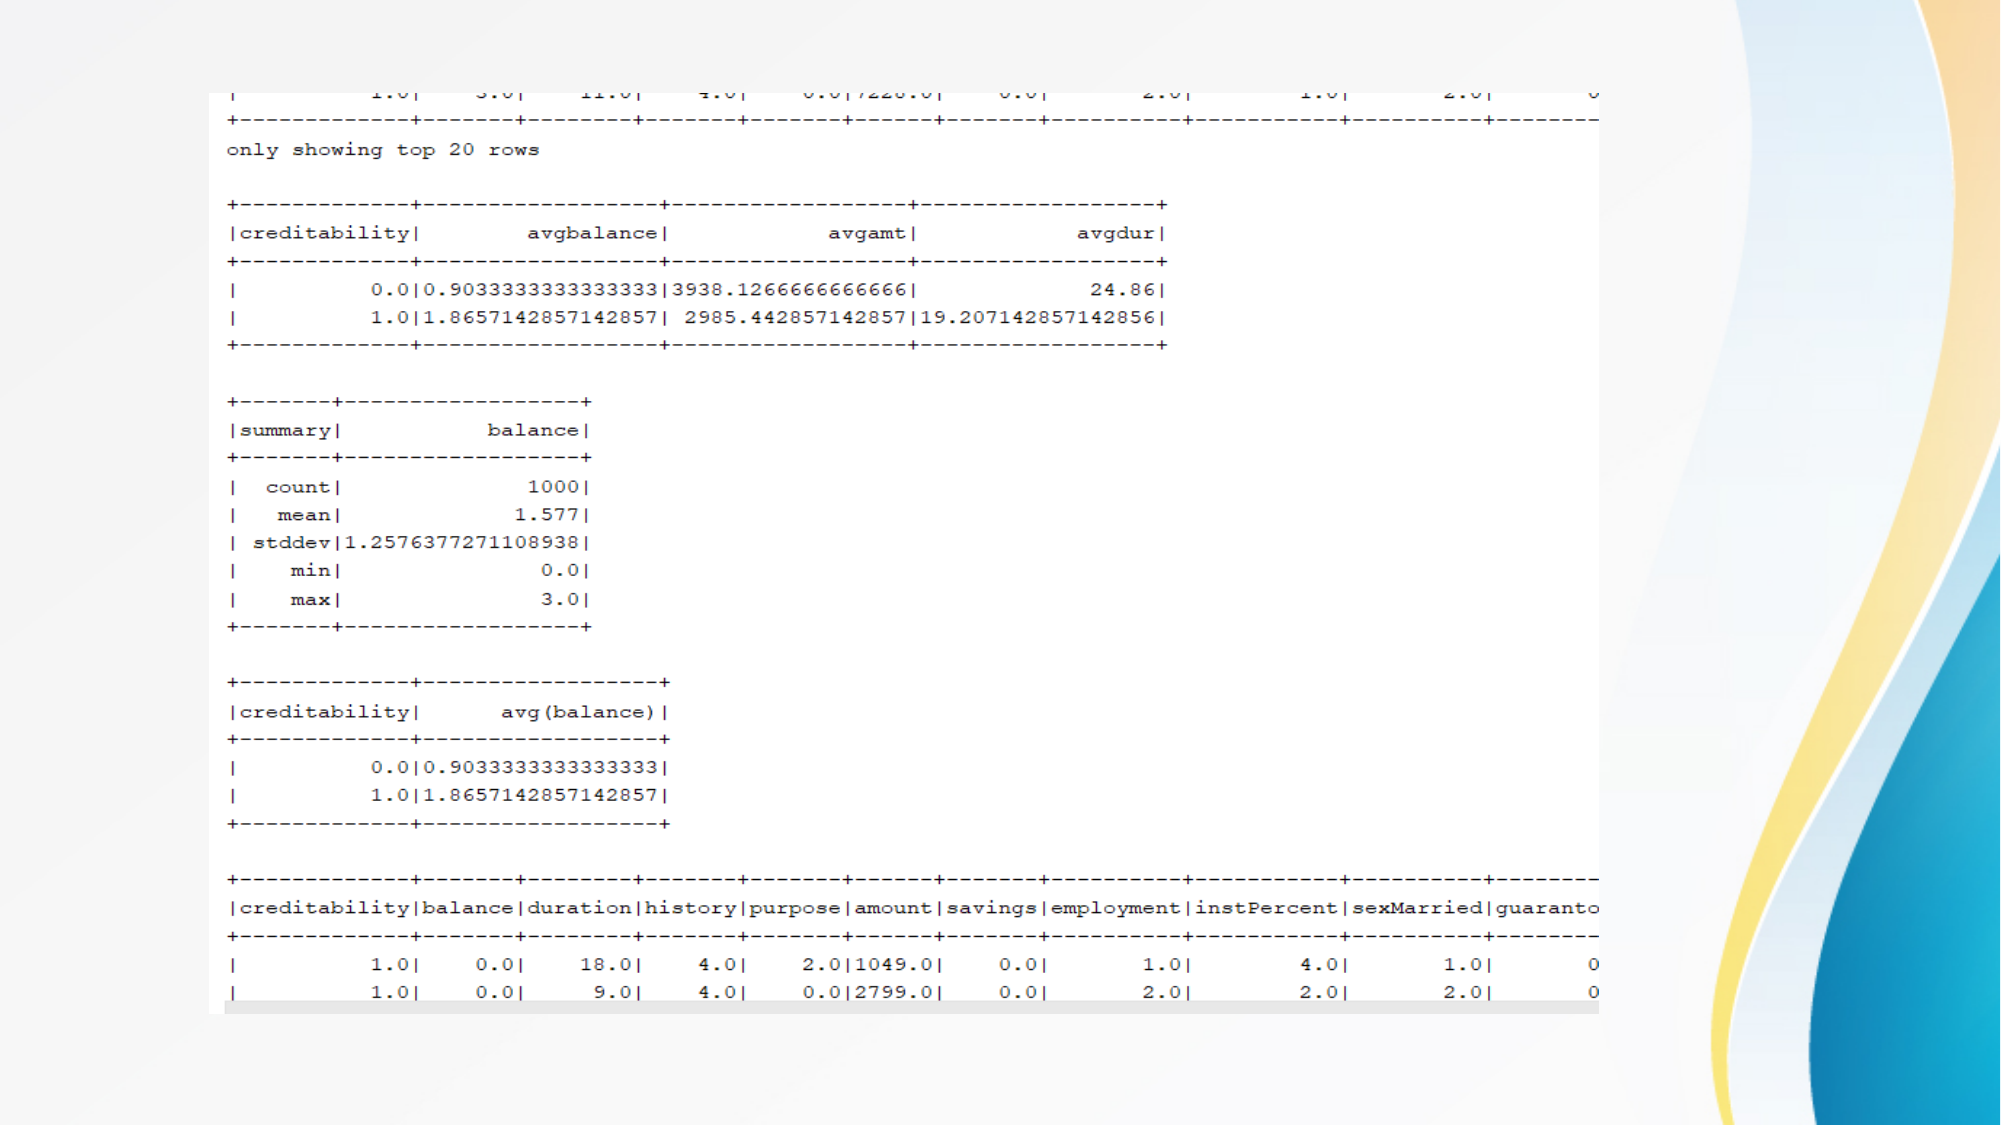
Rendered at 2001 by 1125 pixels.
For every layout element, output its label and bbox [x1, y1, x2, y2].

picture [0, 0, 2001, 1125]
list [208, 93, 1599, 1014]
